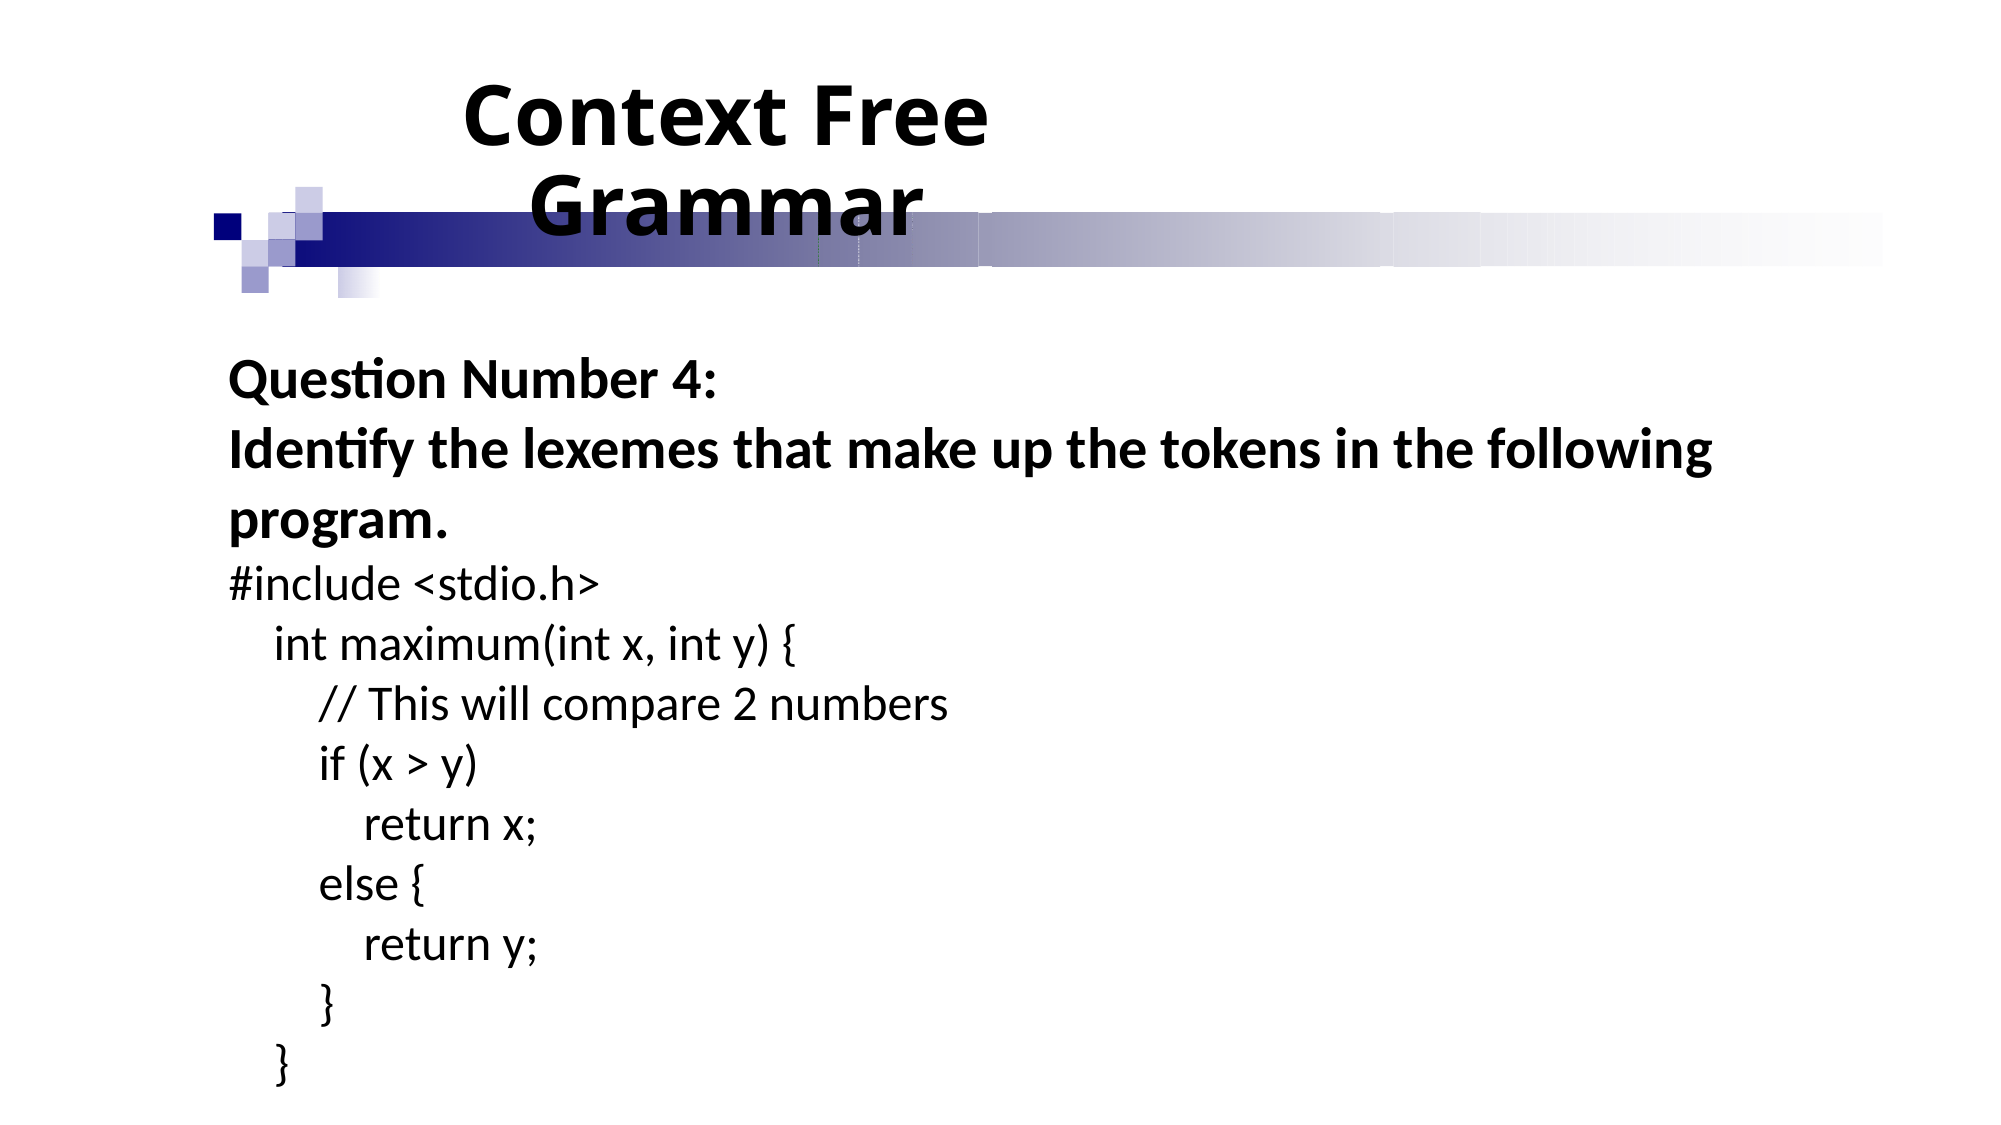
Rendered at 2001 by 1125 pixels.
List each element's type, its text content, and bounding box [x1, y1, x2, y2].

text_box Question Number 4: Identify the lexemes that make up the tokens in the following program. #include <stdio.h> int maximum(int x, int y) { // This will compare 2 numbers if (x > y) return x; else { return y; } } [213, 332, 1823, 1098]
text_box [338, 293, 380, 298]
title Context Free Grammar [275, 68, 1178, 186]
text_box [213, 186, 1883, 293]
